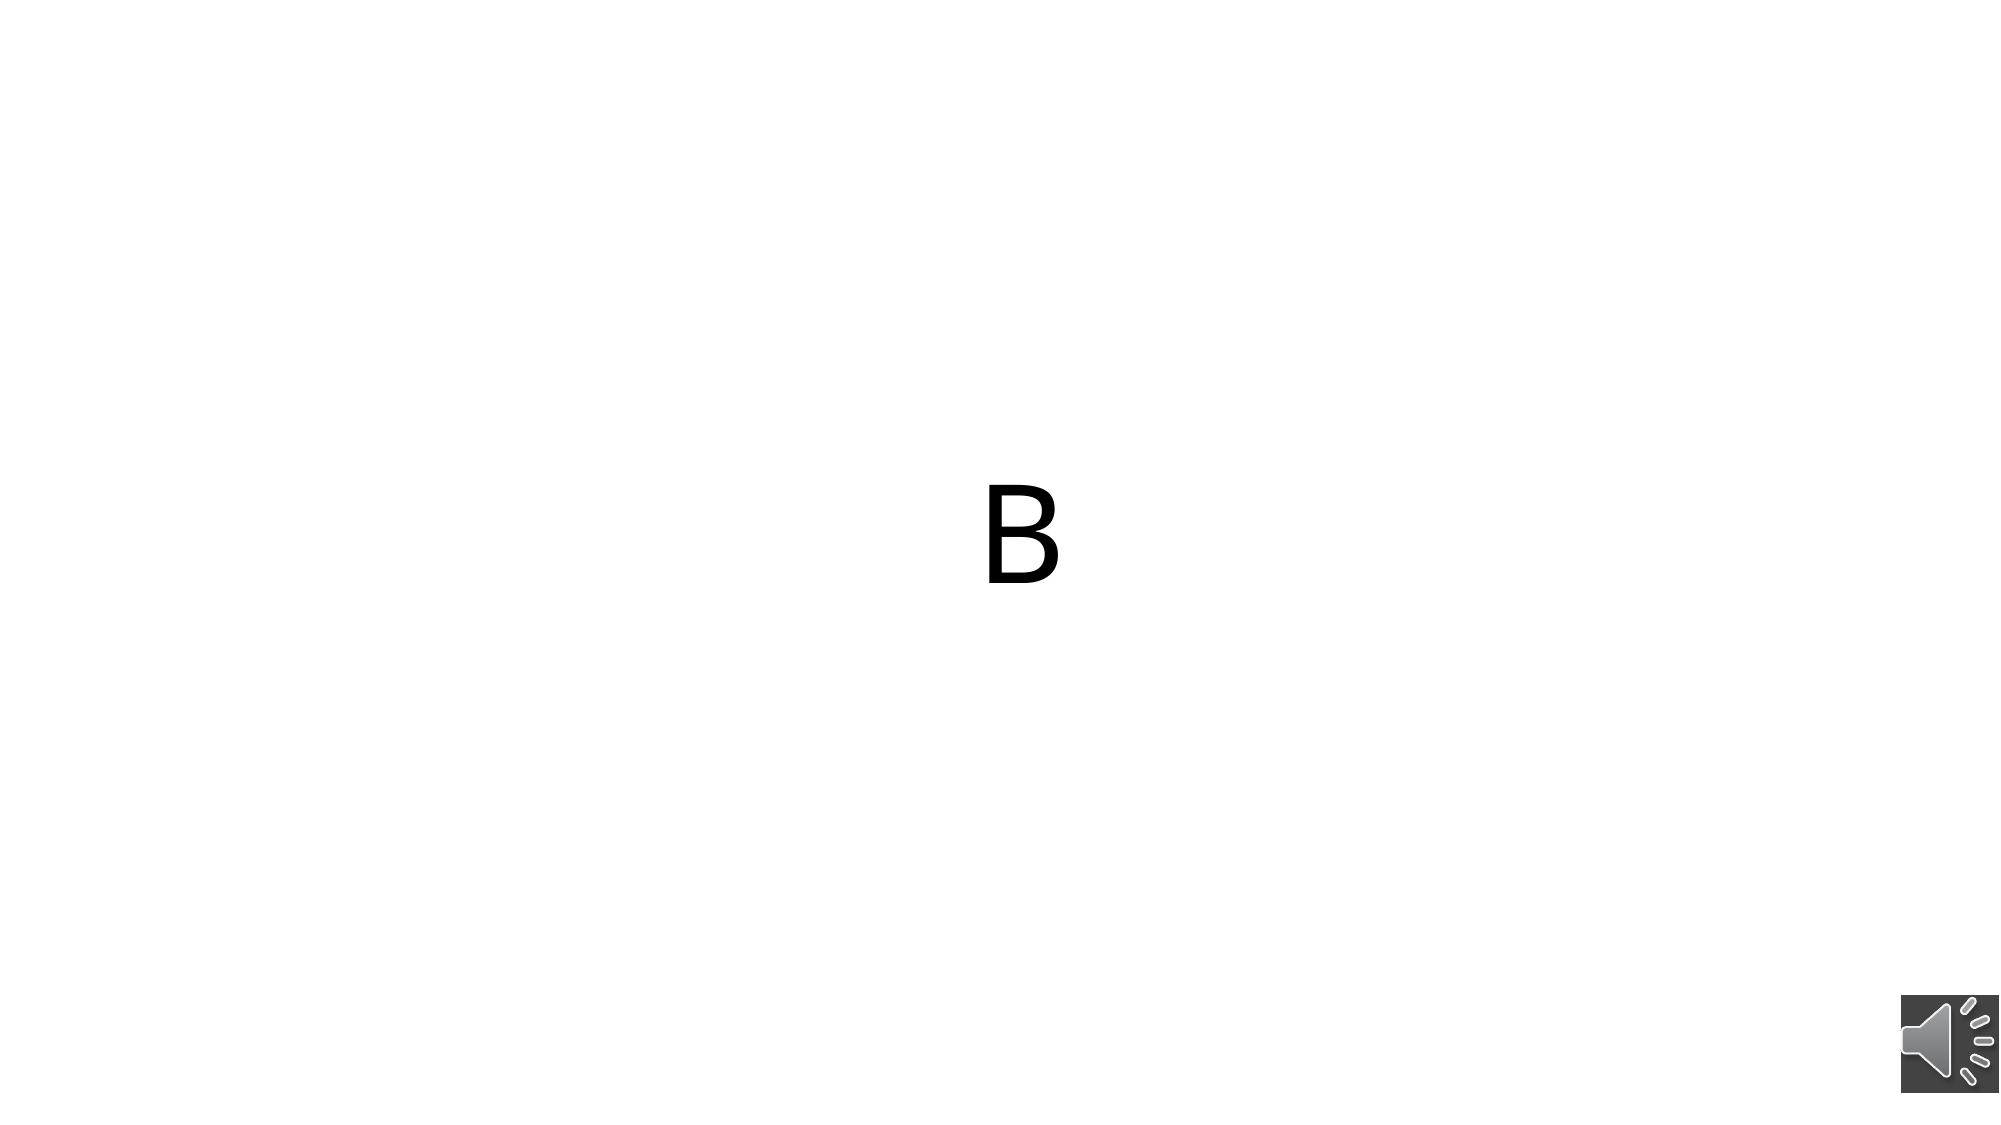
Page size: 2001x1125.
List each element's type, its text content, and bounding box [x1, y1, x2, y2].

picture [1899, 994, 2000, 1095]
title B [57, 519, 1986, 622]
